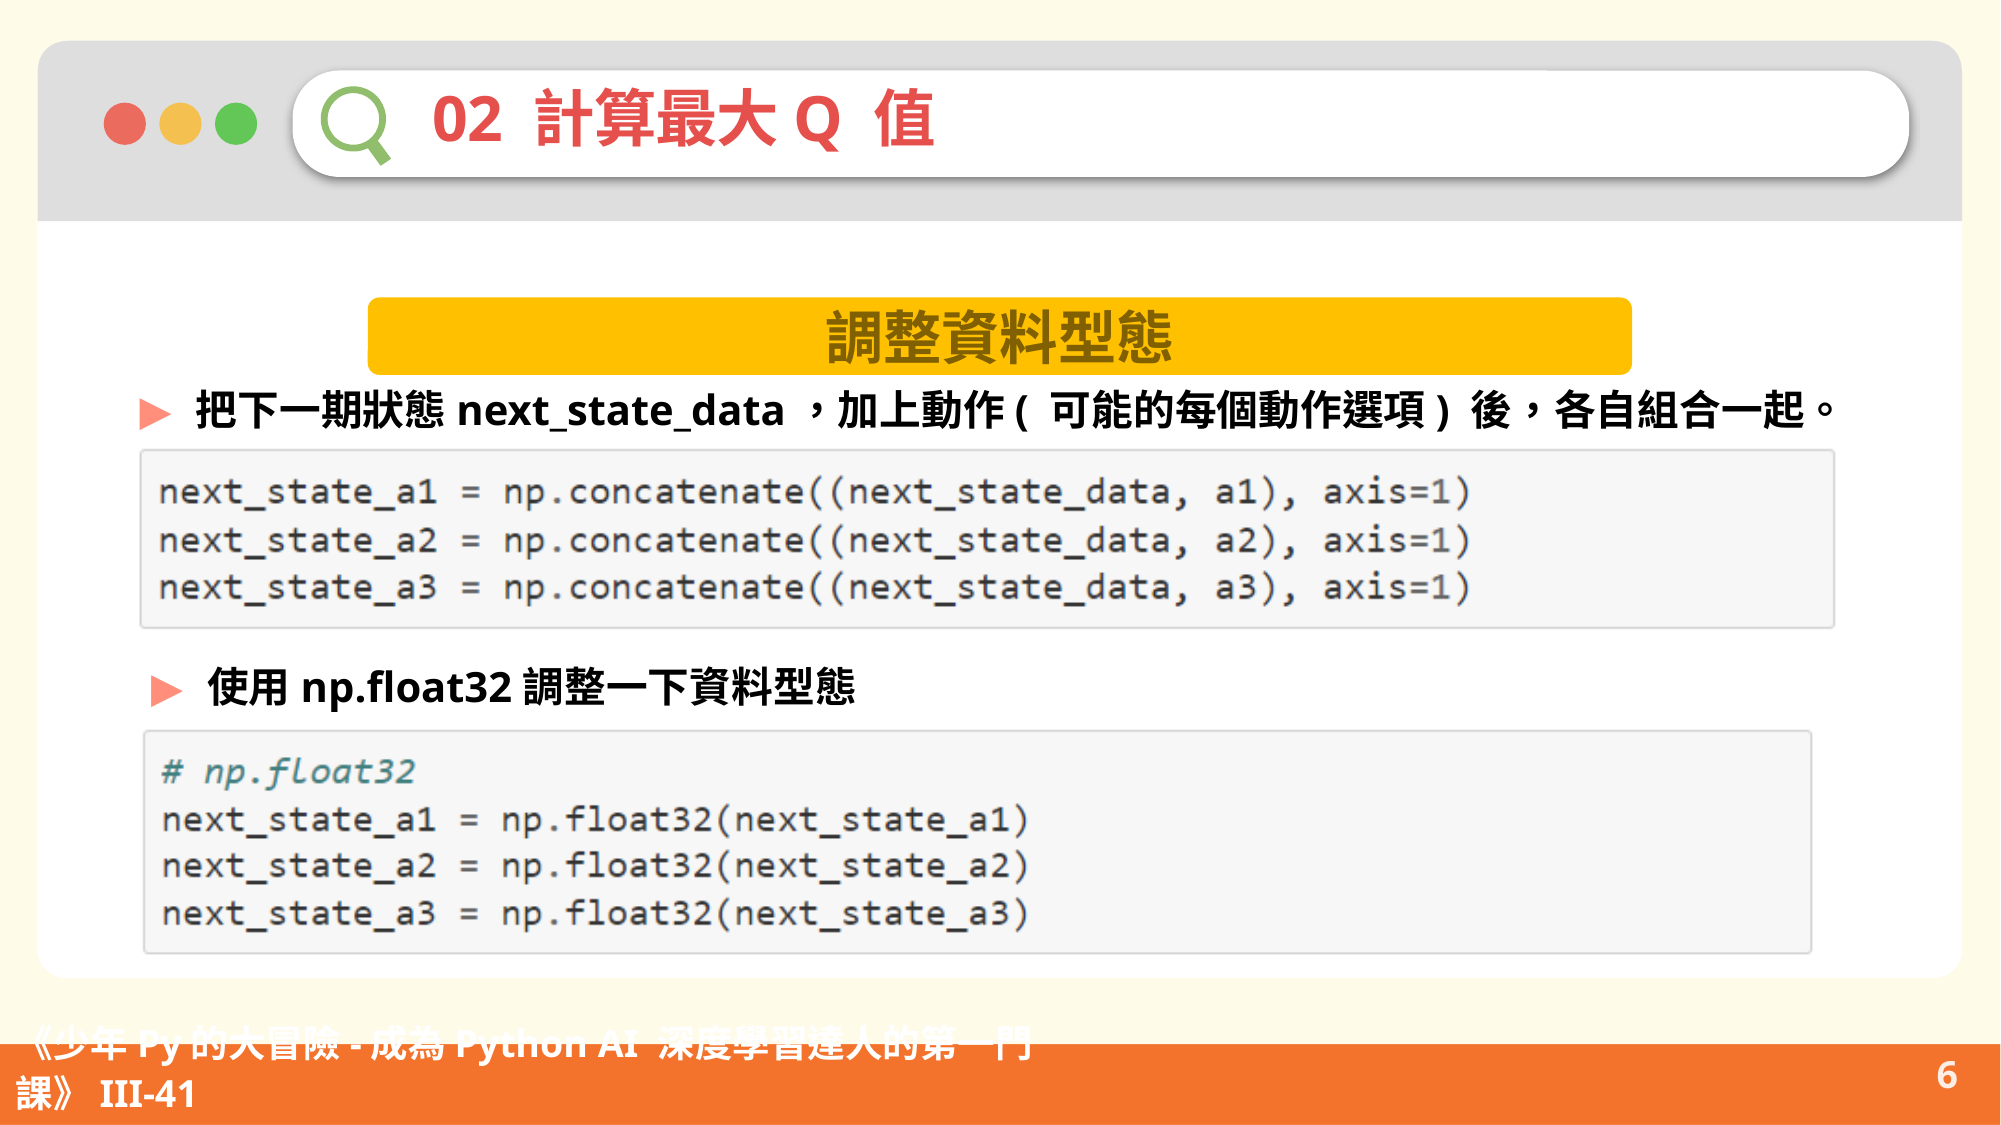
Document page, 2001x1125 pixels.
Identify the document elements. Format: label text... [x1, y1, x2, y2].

list 02 計算最大Q 值 [423, 84, 1874, 163]
picture [127, 442, 1843, 633]
text_box 使用np.float32調整一下資料型態 [139, 649, 1832, 723]
slide_number 6 [1927, 1047, 1968, 1111]
text_box 把下一期狀態next_state_data，加上動作( 可能的每個動作選項) 後，各自組合一起。 [127, 371, 1820, 442]
text_box 調整資料型態 [367, 297, 1633, 371]
picture [127, 722, 1820, 963]
